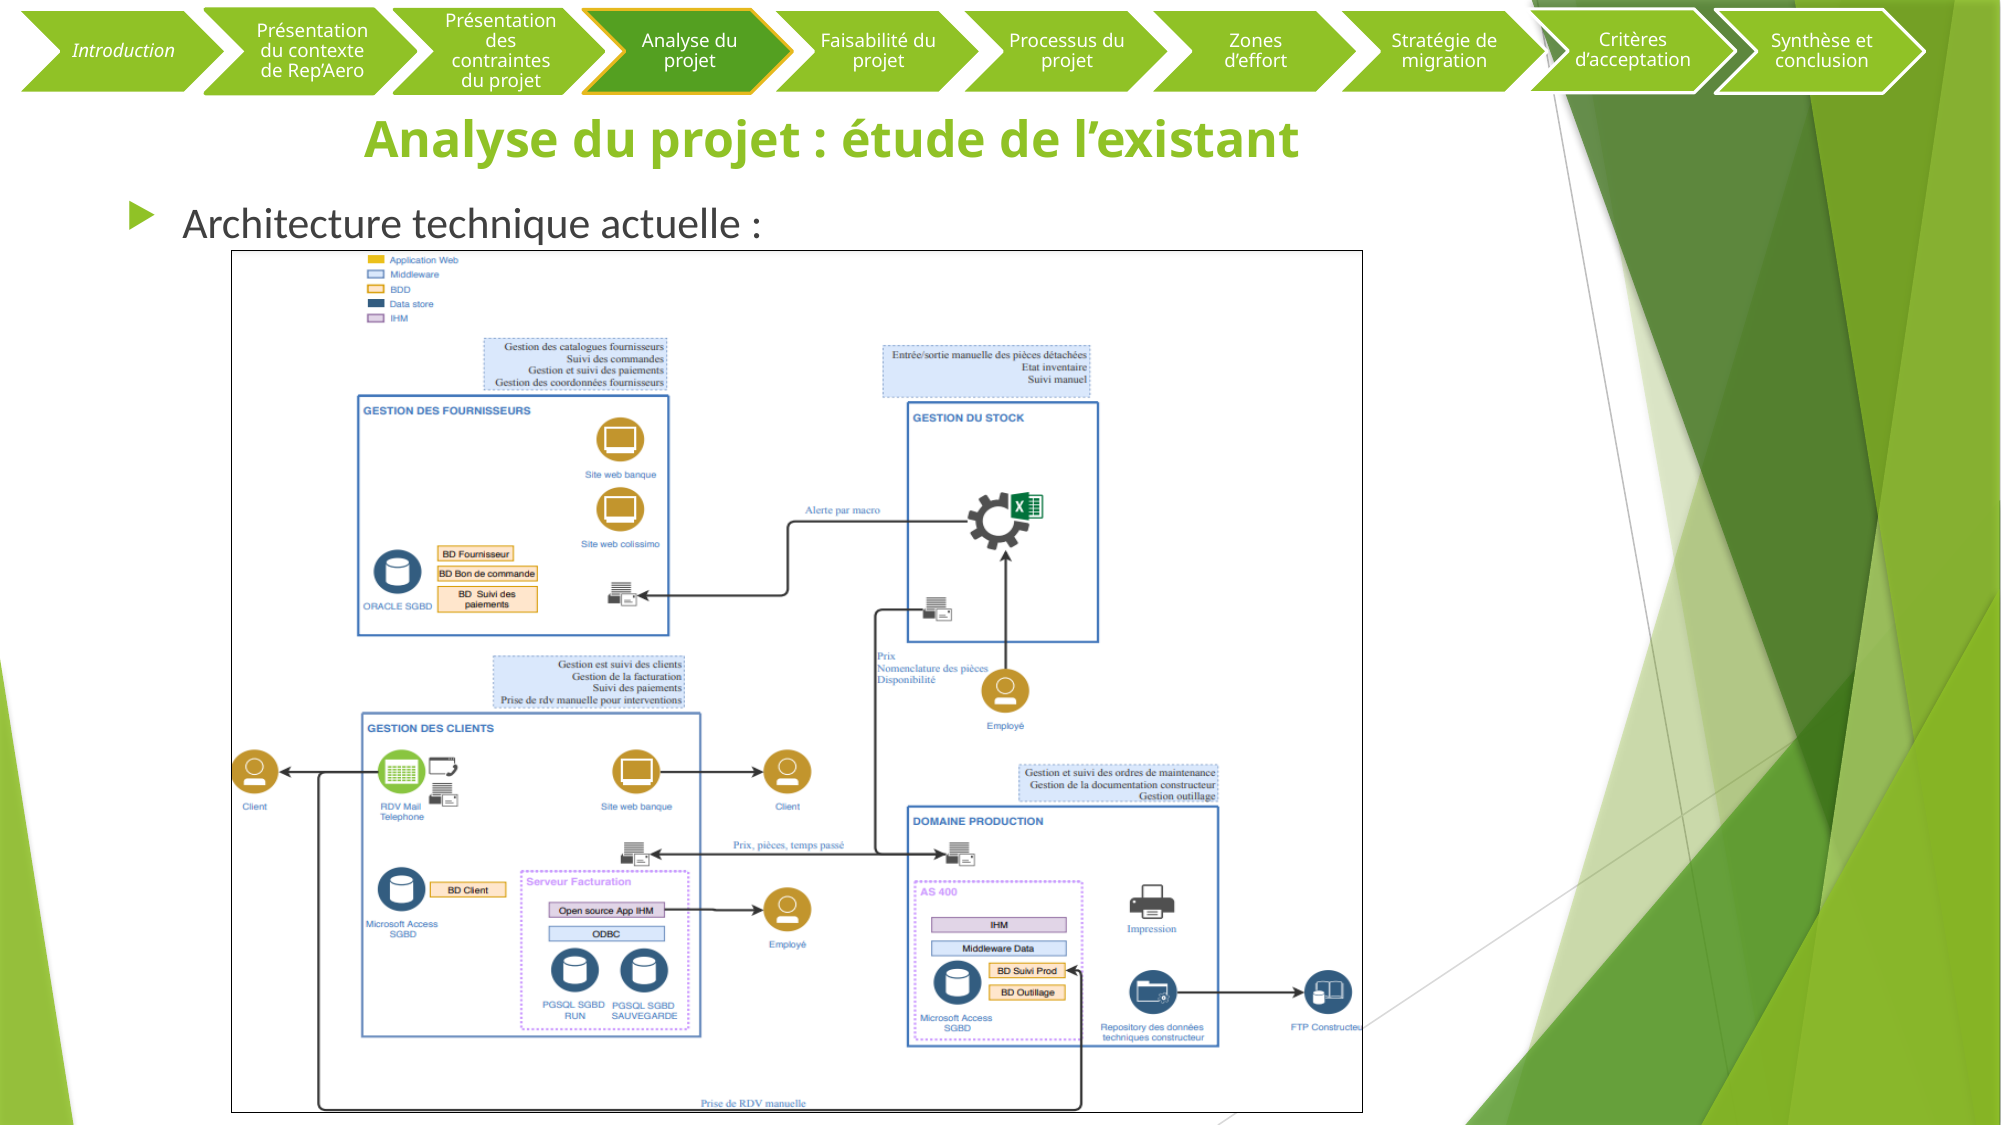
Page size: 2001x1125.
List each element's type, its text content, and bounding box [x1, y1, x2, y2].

title Analyse du projet : étude de l’existant [111, 109, 1555, 186]
list Architecture technique actuelle : [111, 186, 1582, 1071]
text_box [1930, 11, 1934, 98]
picture [230, 250, 1363, 1114]
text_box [16, 8, 1926, 95]
